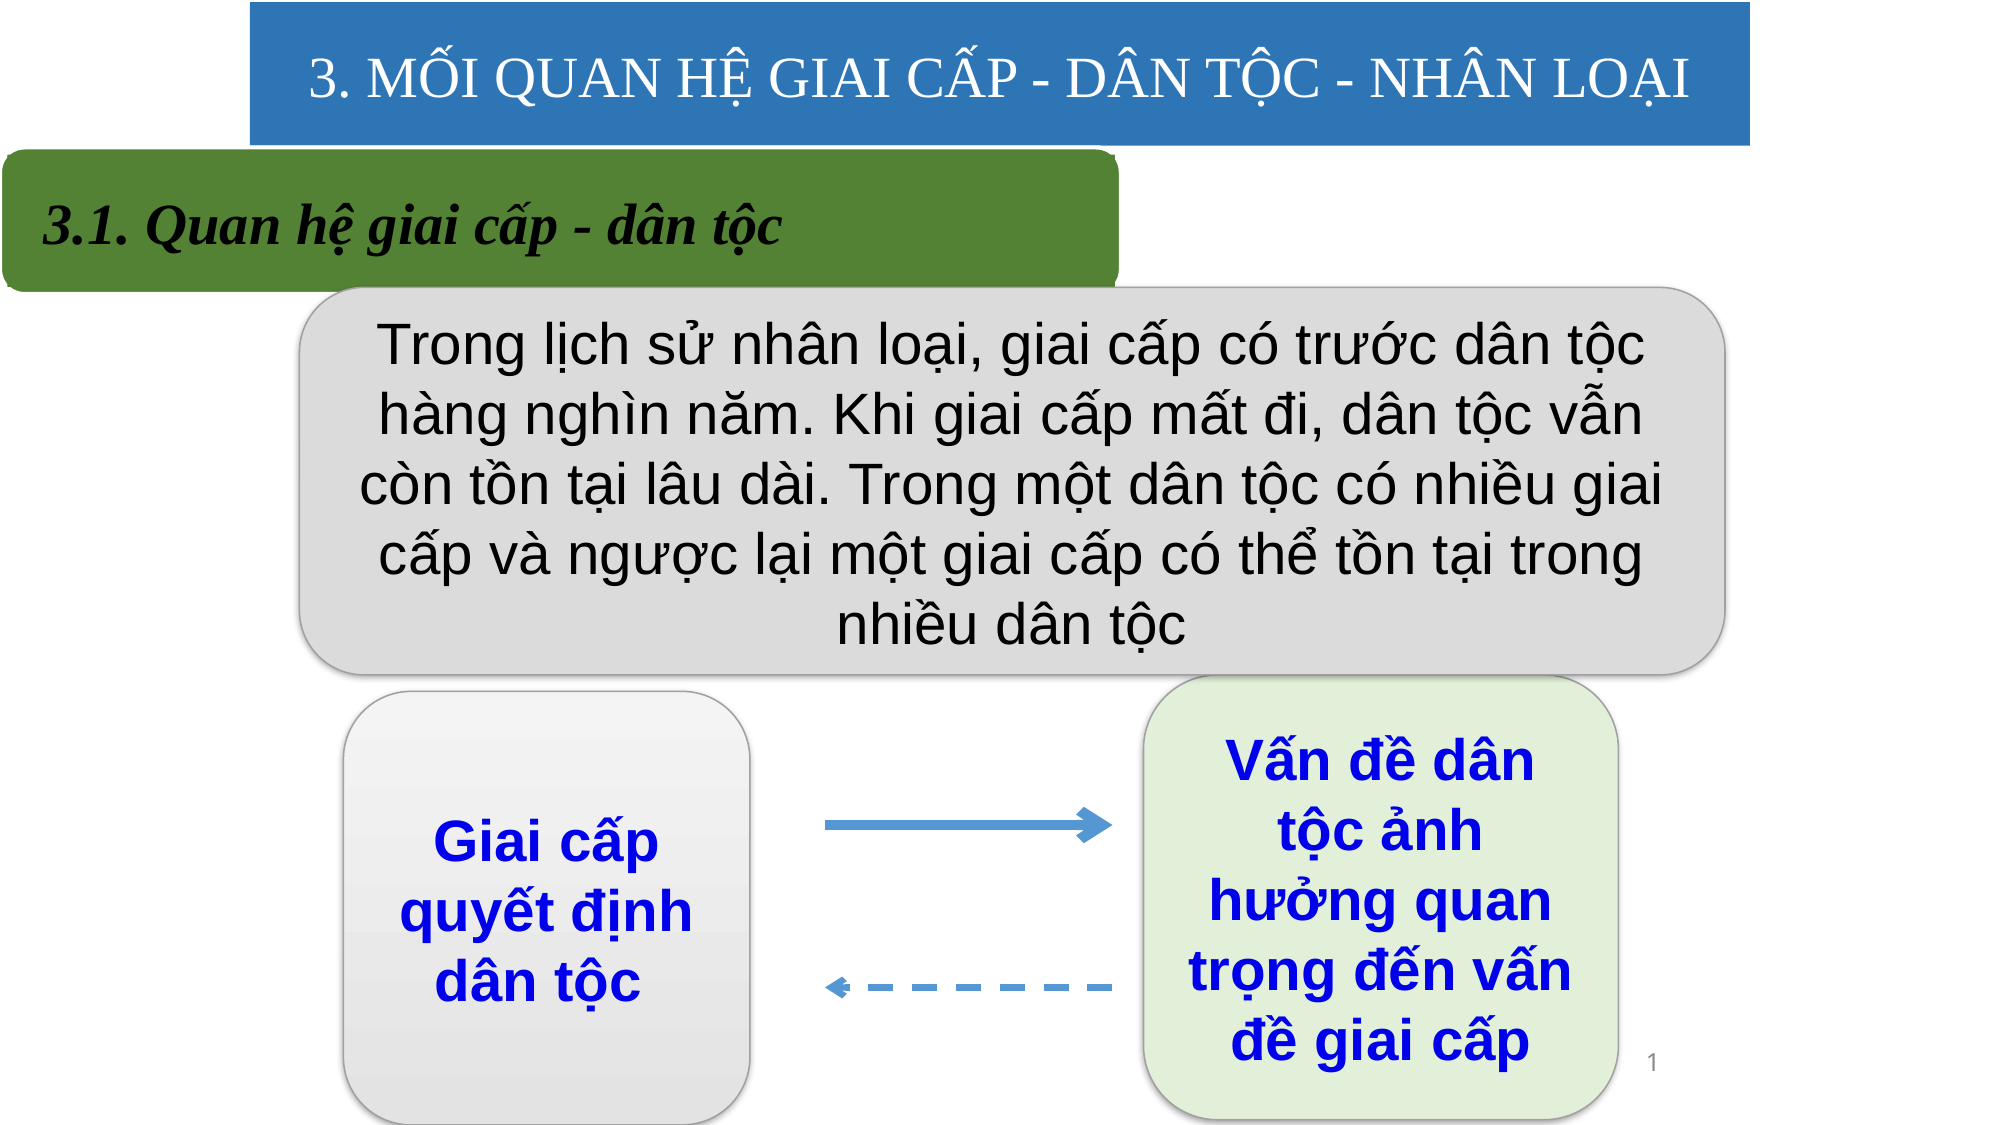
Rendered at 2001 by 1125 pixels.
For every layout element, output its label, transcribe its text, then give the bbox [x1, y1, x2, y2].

text_box Giai cấp quyết định dân tộc [342, 690, 751, 1125]
text_box Vấn đề dân tộc ảnh hưởng quan trọng đến vấn đề giai cấp [1142, 682, 1620, 1121]
slide_number 1 [1601, 1024, 1675, 1103]
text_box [0, 147, 1122, 295]
text_box 3. MỐI QUAN HỆ GIAI CẤP - DÂN TỘC - NHÂN LOẠI [249, 2, 1750, 146]
text_box Trong lịch sử nhân loại, giai cấp có trước dân tộc hàng nghìn năm. Khi giai cấp mất đi, dân tộc vẫn còn tồn tại lâu dài. Trong một dân tộc có nhiều giai cấp và ngược lại một giai cấp có thể tồn tại trong nhiều dân tộc [298, 286, 1726, 676]
